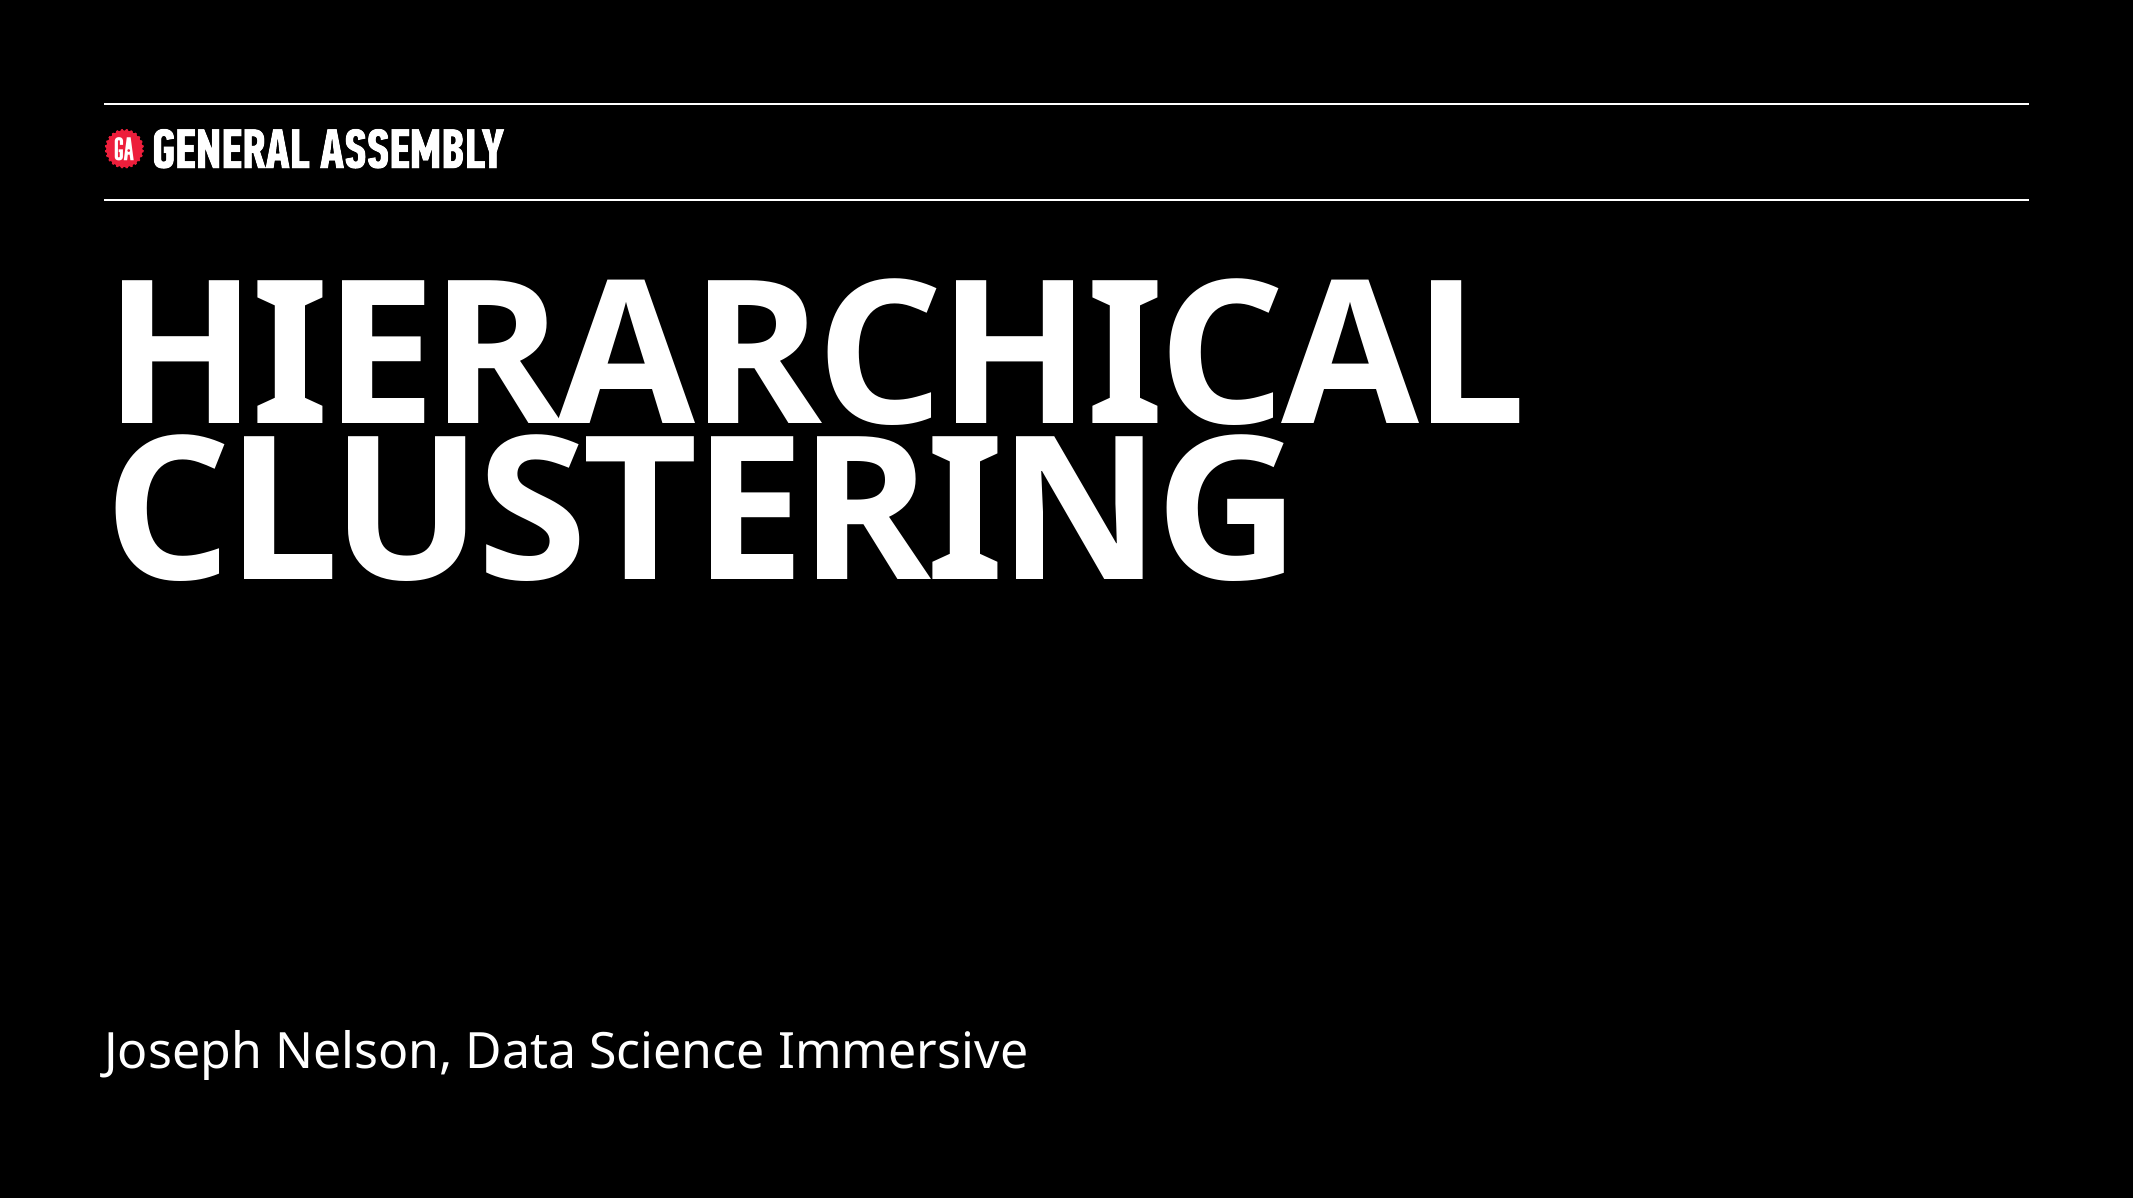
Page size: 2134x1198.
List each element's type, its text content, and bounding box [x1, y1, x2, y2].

picture [92, 111, 517, 184]
text_box Hierarchical clustering [104, 299, 2030, 612]
text_box Joseph Nelson, Data Science Immersive [104, 1012, 2030, 1079]
